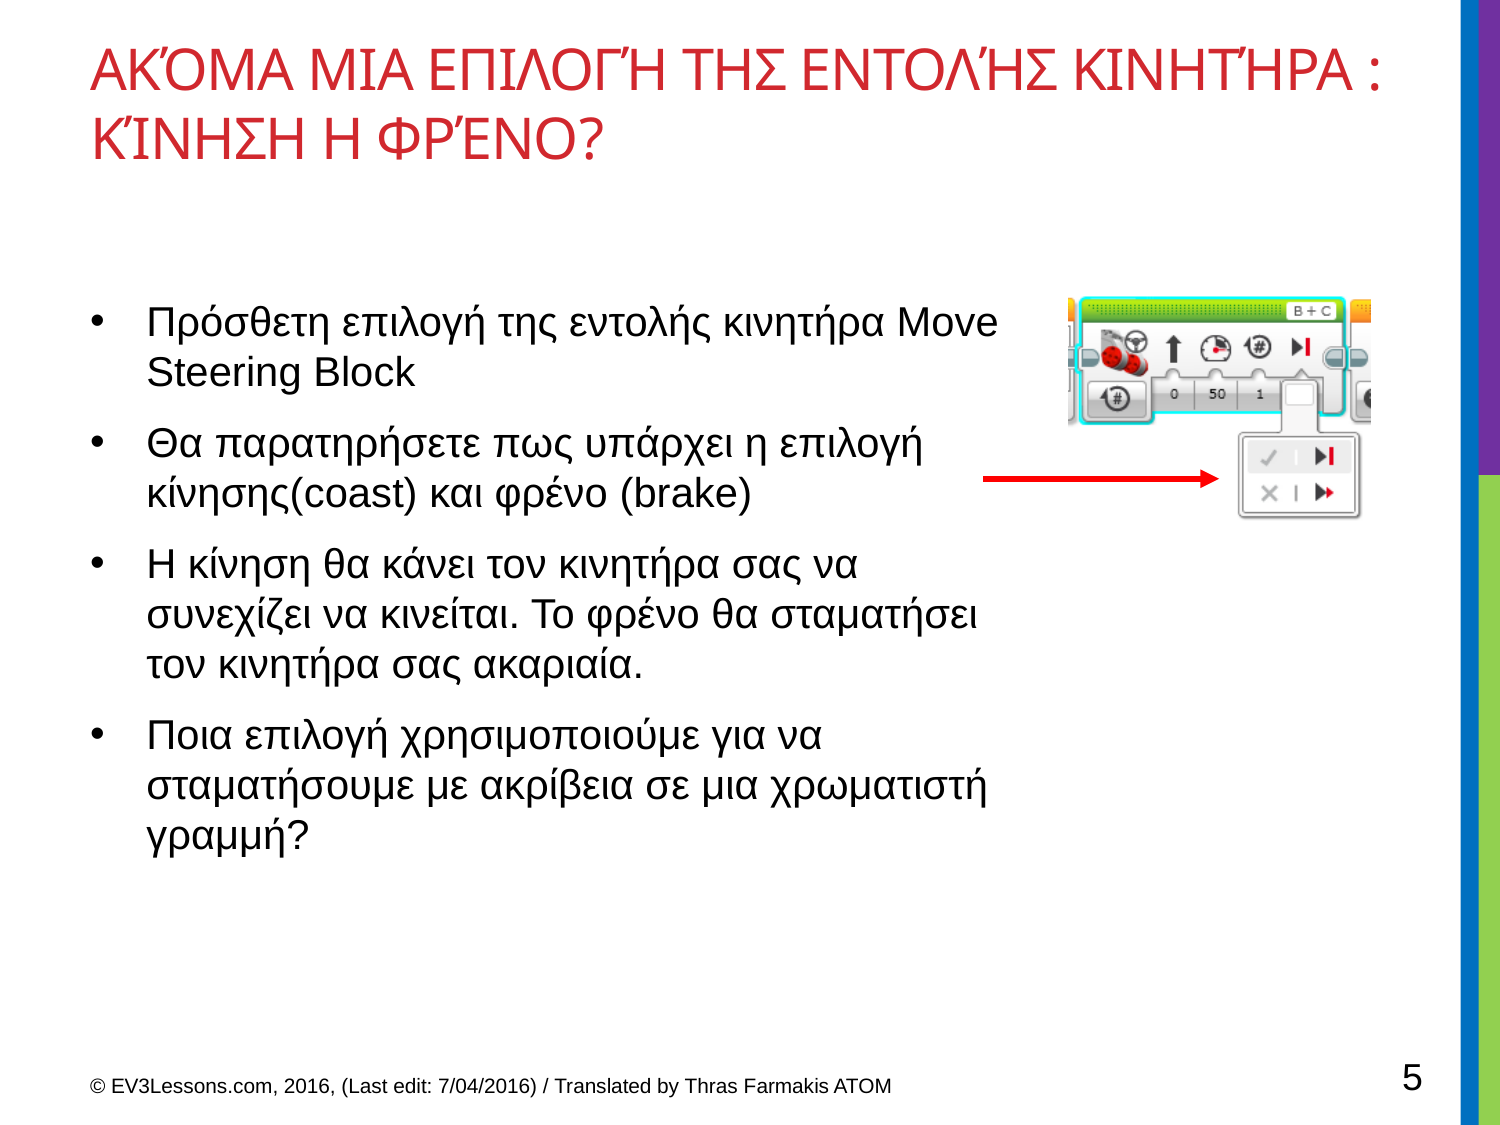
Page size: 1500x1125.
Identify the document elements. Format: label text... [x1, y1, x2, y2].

footer © EV3Lessons.com, 2016, (Last edit: 7/04/2016) / Translated by Thras Farmakis ATOM [75, 1065, 1029, 1106]
title Ακόμα μια επιλογή της εντολής κινητήρα : Κίνηση η φρένο? [75, 25, 1428, 250]
picture [1067, 286, 1371, 538]
list Πρόσθετη επιλογή της εντολής κινητήρα Move Steering Block Θα παρατηρήσετε πως υπάρχει η επιλογή κίνησης(coast) και φρένο (brake) Η κίνηση θα κάνει τον κινητήρα σας να συνεχίζει να κινείται. Το φρένο θα σταματήσει τον κινητήρα σας ακαριαία. Ποια επιλογή χρησιμοποιούμε για να σταματήσουμε με ακρίβεια σε μια χρωματιστή γραμμή? [75, 287, 1029, 1005]
slide_number 5 [1387, 1045, 1491, 1106]
